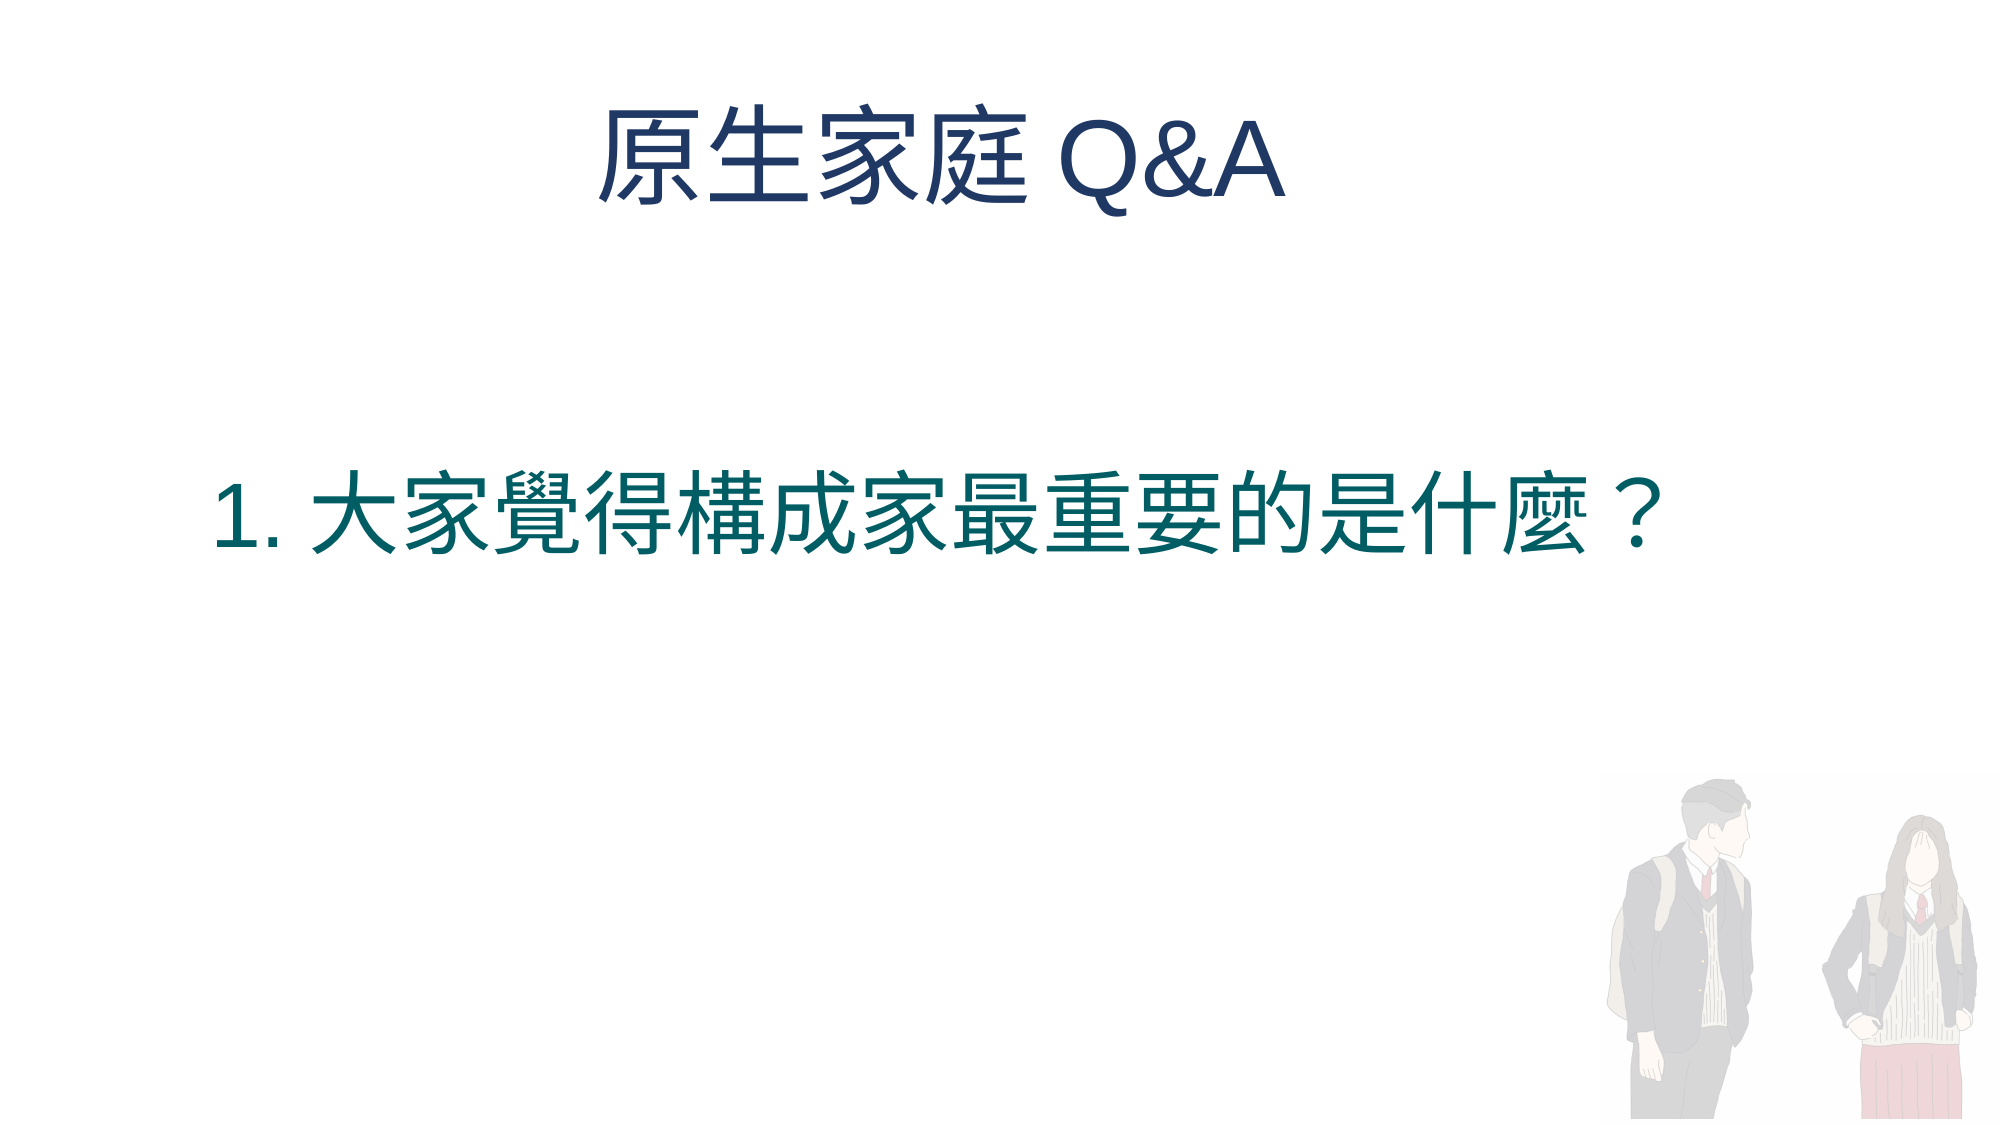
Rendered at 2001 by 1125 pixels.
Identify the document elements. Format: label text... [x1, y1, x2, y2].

title 原生家庭Q&A [79, 93, 1803, 228]
subtitle 1.大家覺得構成家最重要的是什麼？ [195, 460, 1919, 540]
picture [1601, 772, 2000, 1125]
